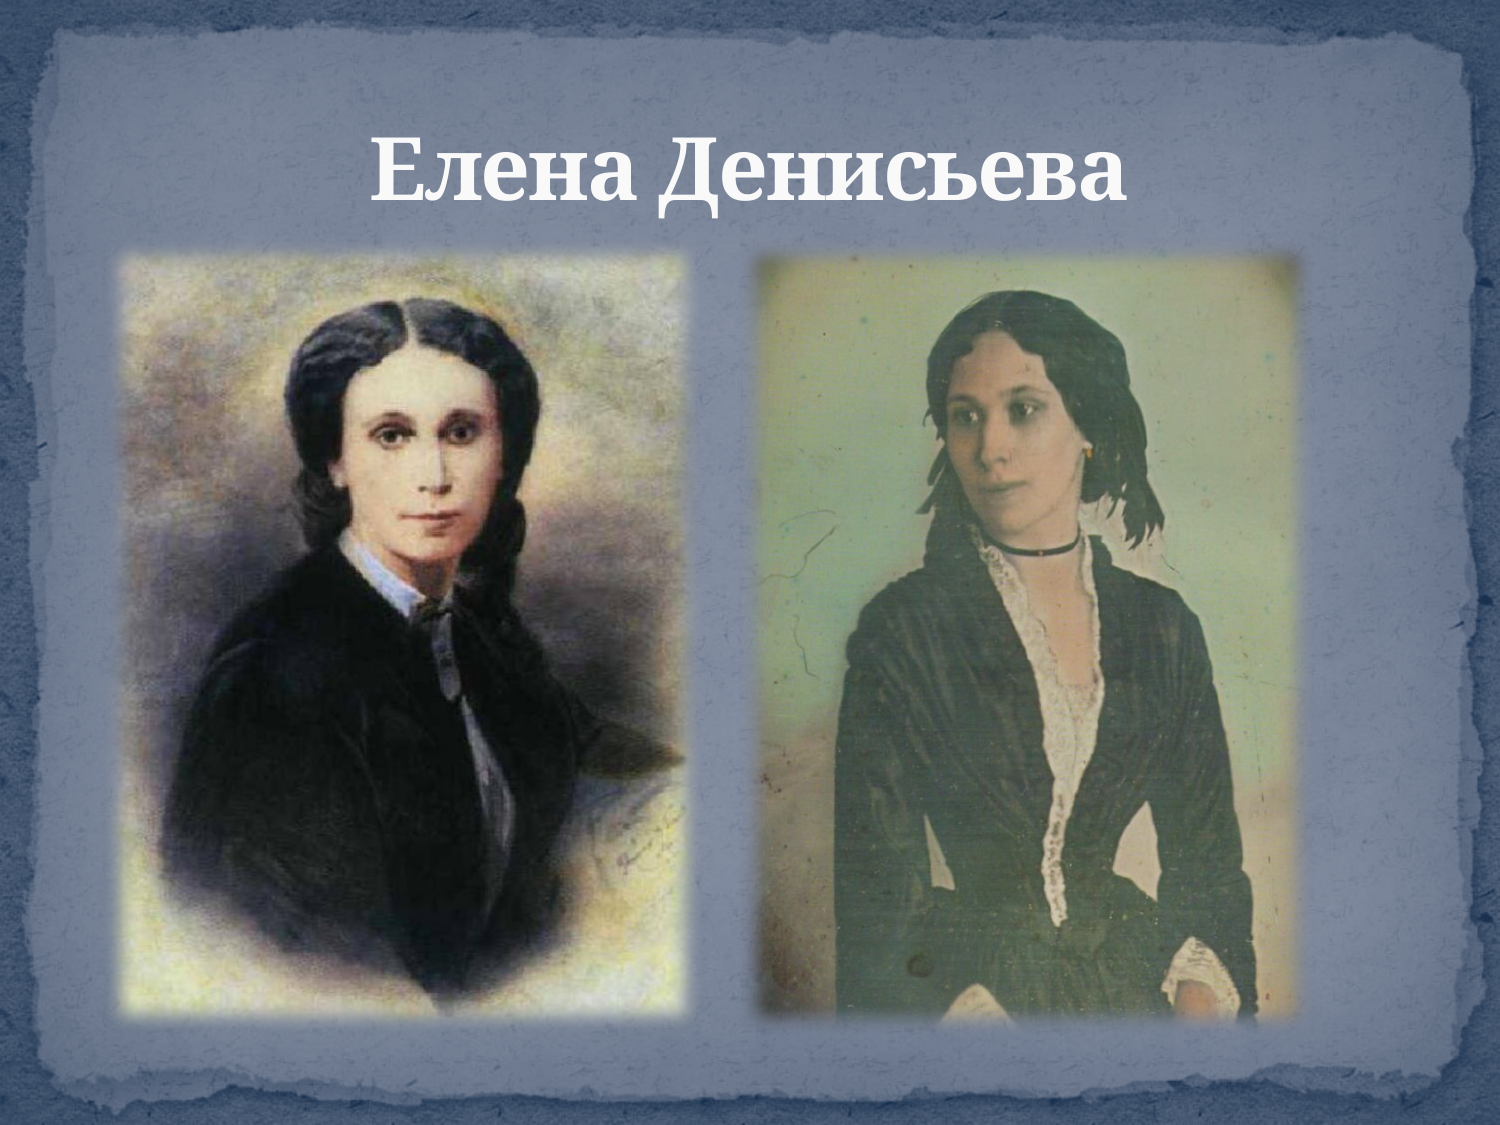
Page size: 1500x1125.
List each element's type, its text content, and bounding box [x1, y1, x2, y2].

picture [105, 240, 702, 1031]
title Елена Денисьева [74, 24, 1425, 225]
picture [740, 240, 1315, 1035]
